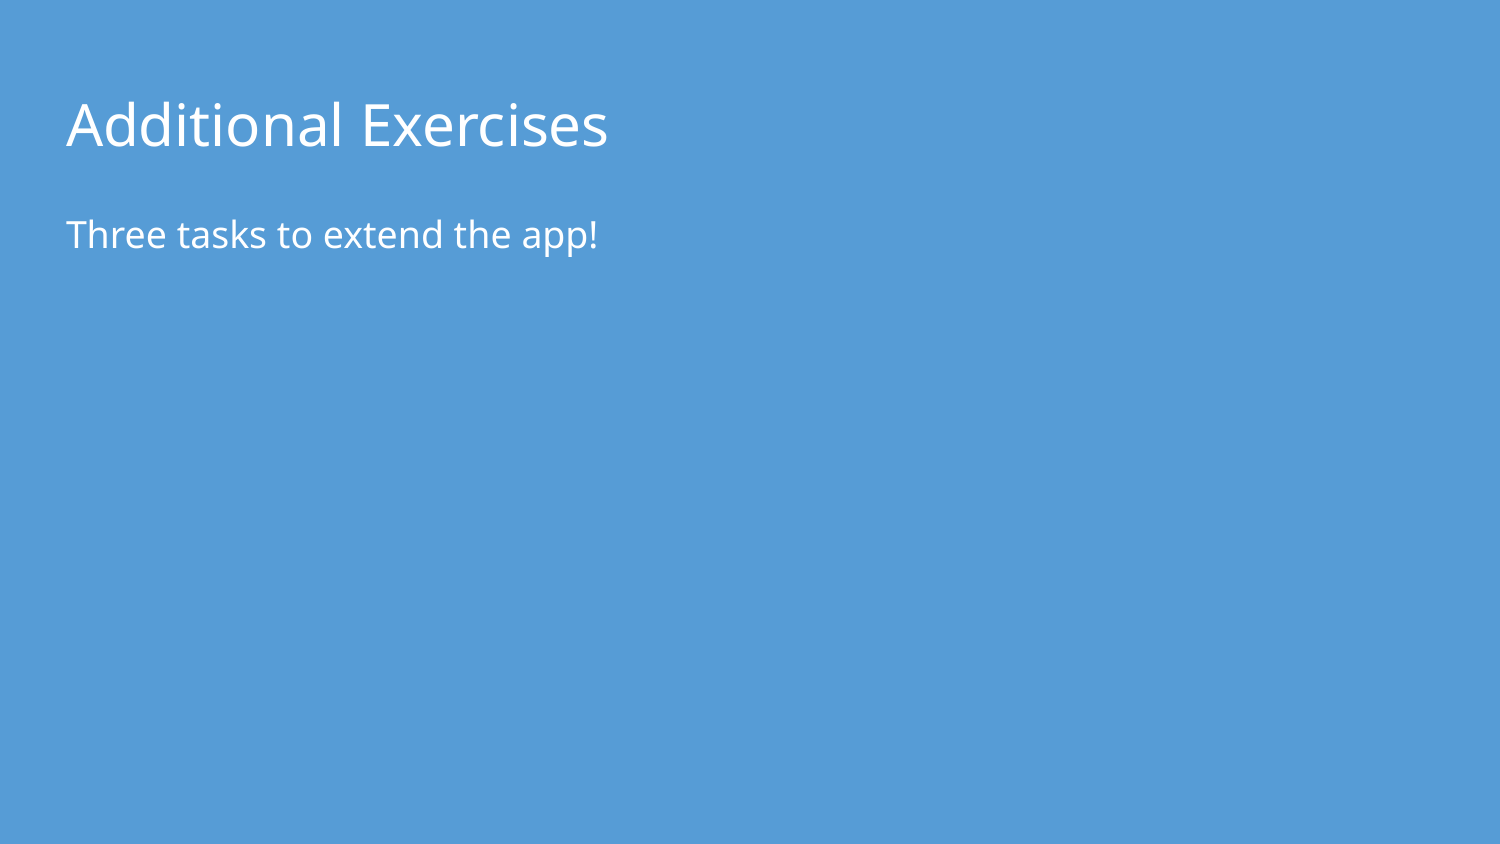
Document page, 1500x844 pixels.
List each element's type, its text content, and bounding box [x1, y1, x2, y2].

list Three tasks to extend the app! [51, 189, 1449, 750]
title Additional Exercises [51, 72, 1449, 167]
